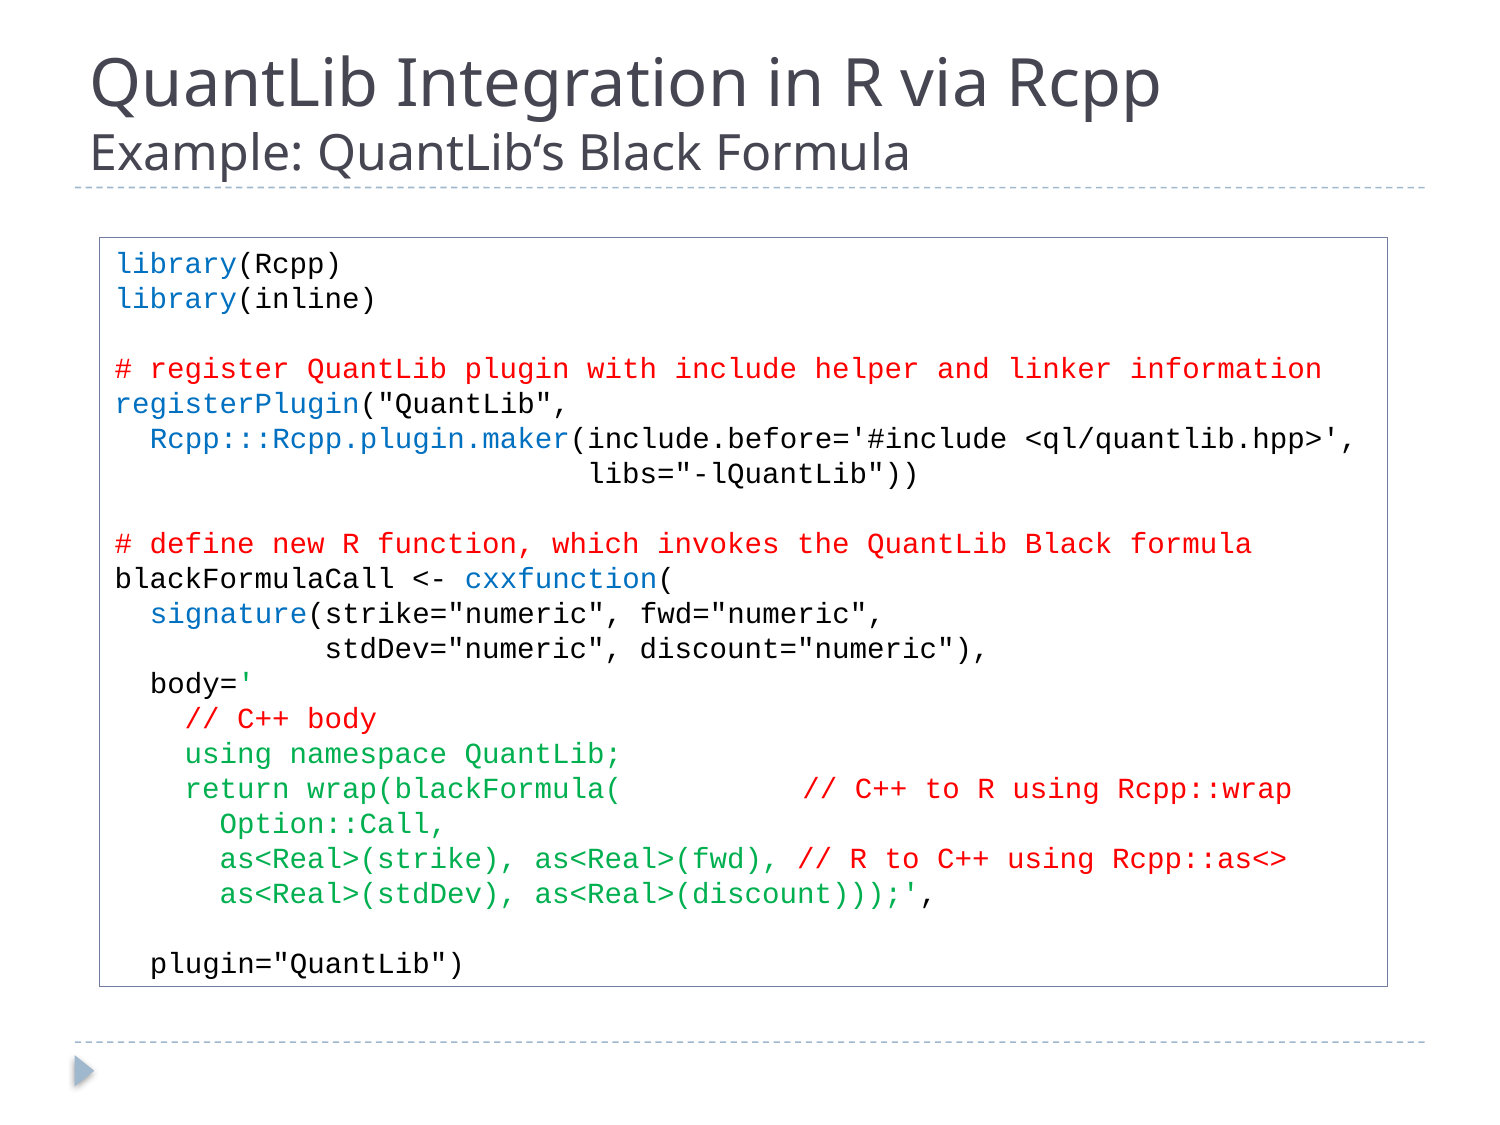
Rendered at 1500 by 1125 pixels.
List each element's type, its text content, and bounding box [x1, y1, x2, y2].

text_box library(Rcpp) library(inline) # register QuantLib plugin with include helper and linker information registerPlugin("QuantLib", Rcpp:::Rcpp.plugin.maker(include.before='#include <ql/quantlib.hpp>', libs="-lQuantLib")) # define new R function, which invokes the QuantLib Black formula blackFormulaCall <- cxxfunction( signature(strike="numeric", fwd="numeric", stdDev="numeric", discount="numeric"), body=' // C++ body using namespace QuantLib; return wrap(blackFormula( // C++ to R using Rcpp::wrap Option::Call, as<Real>(strike), as<Real>(fwd), // R to C++ using Rcpp::as<> as<Real>(stdDev), as<Real>(discount)));', plugin="QuantLib") [99, 237, 1388, 987]
title QuantLib Integration in R via Rcpp Example: QuantLib‘s Black Formula [75, 24, 1425, 188]
